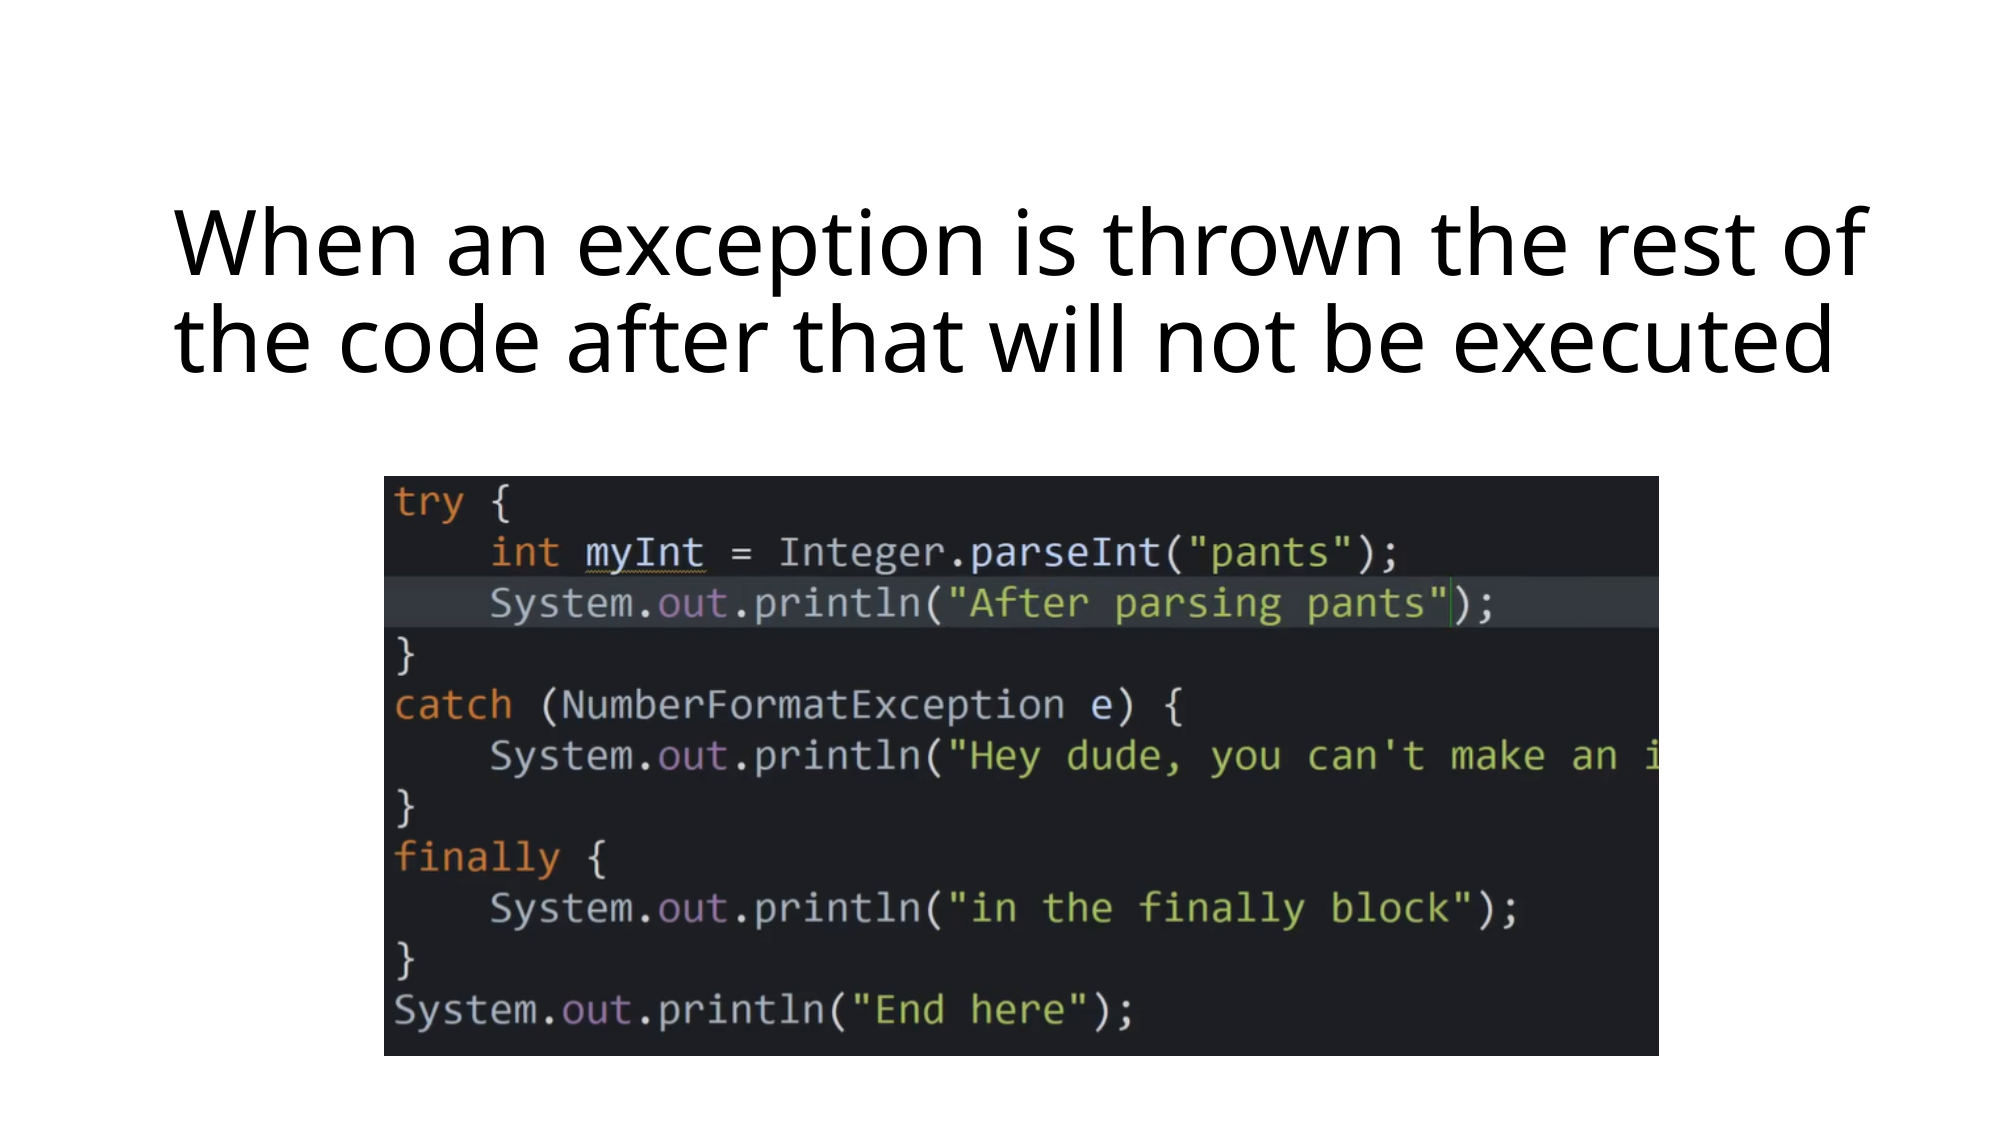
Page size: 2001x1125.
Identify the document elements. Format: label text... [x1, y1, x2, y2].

title When an exception is thrown the rest of the code after that will not be executed [158, 185, 1884, 404]
picture [384, 476, 1659, 1056]
